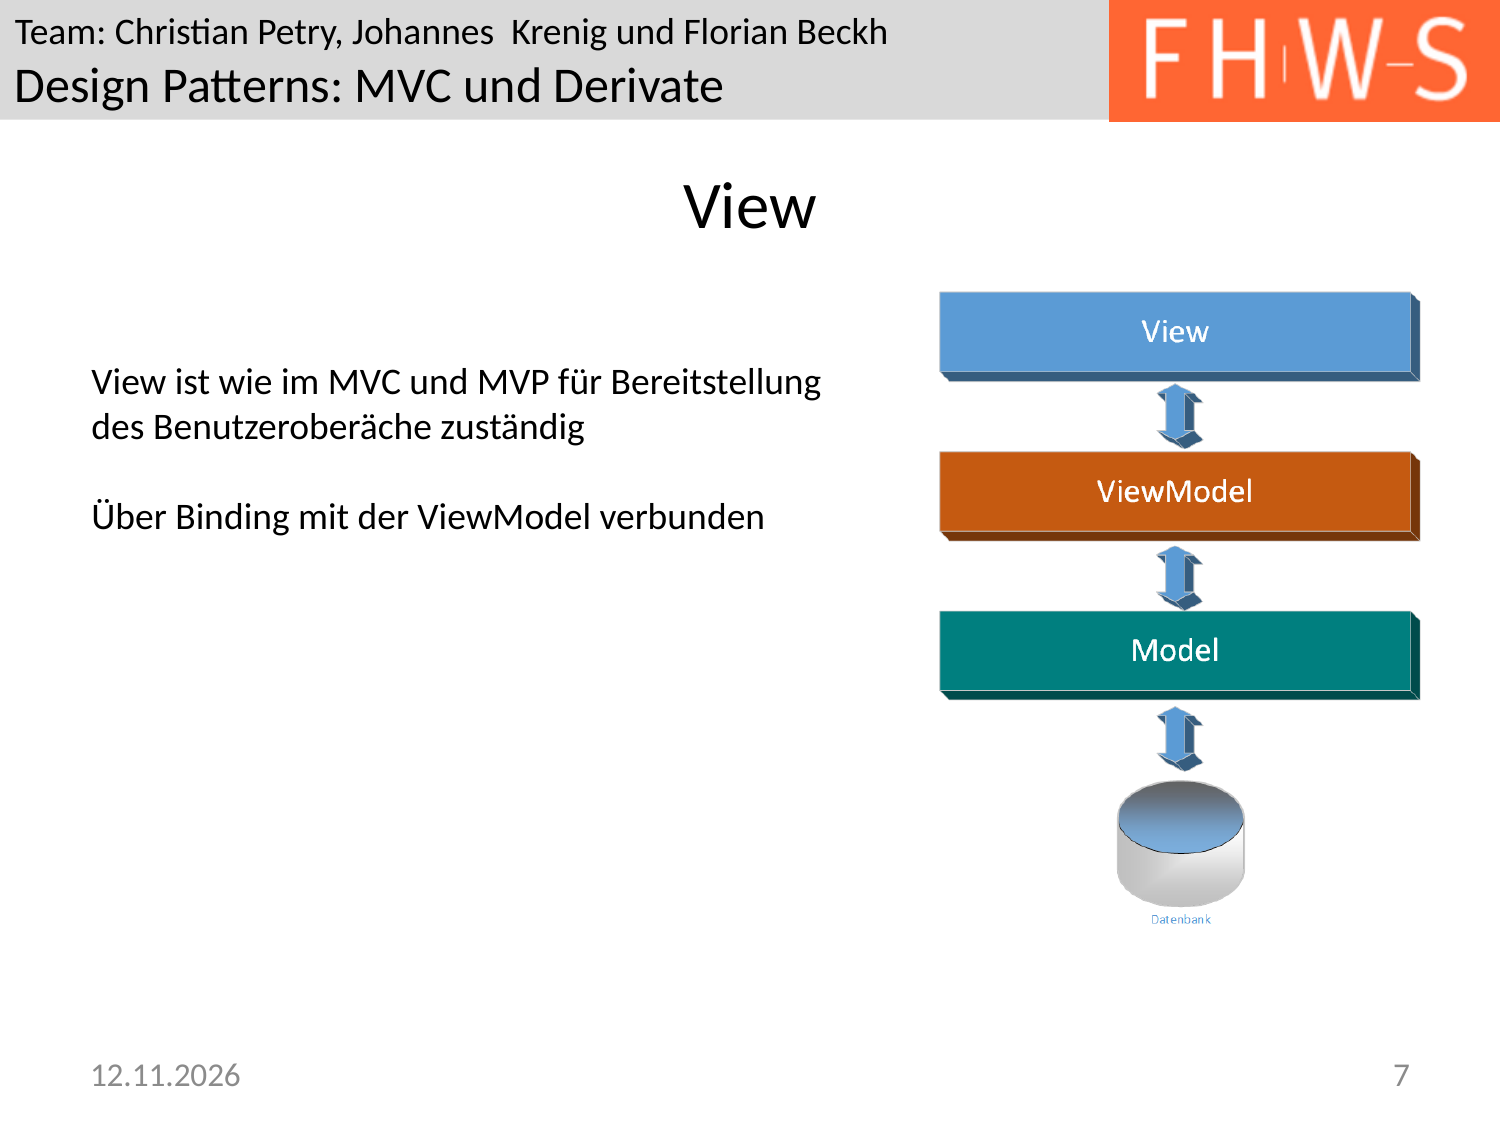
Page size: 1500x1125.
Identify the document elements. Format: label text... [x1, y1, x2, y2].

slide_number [75, 1042, 425, 1103]
picture [938, 290, 1421, 934]
title View [75, 125, 1425, 279]
slide_number 7 [1074, 1042, 1425, 1103]
picture [1109, 0, 1500, 122]
text_box View ist wie im MVC und MVP für Bereitstellung des Benutzeroberäche zuständig Über Binding mit der ViewModel verbunden [76, 349, 857, 545]
